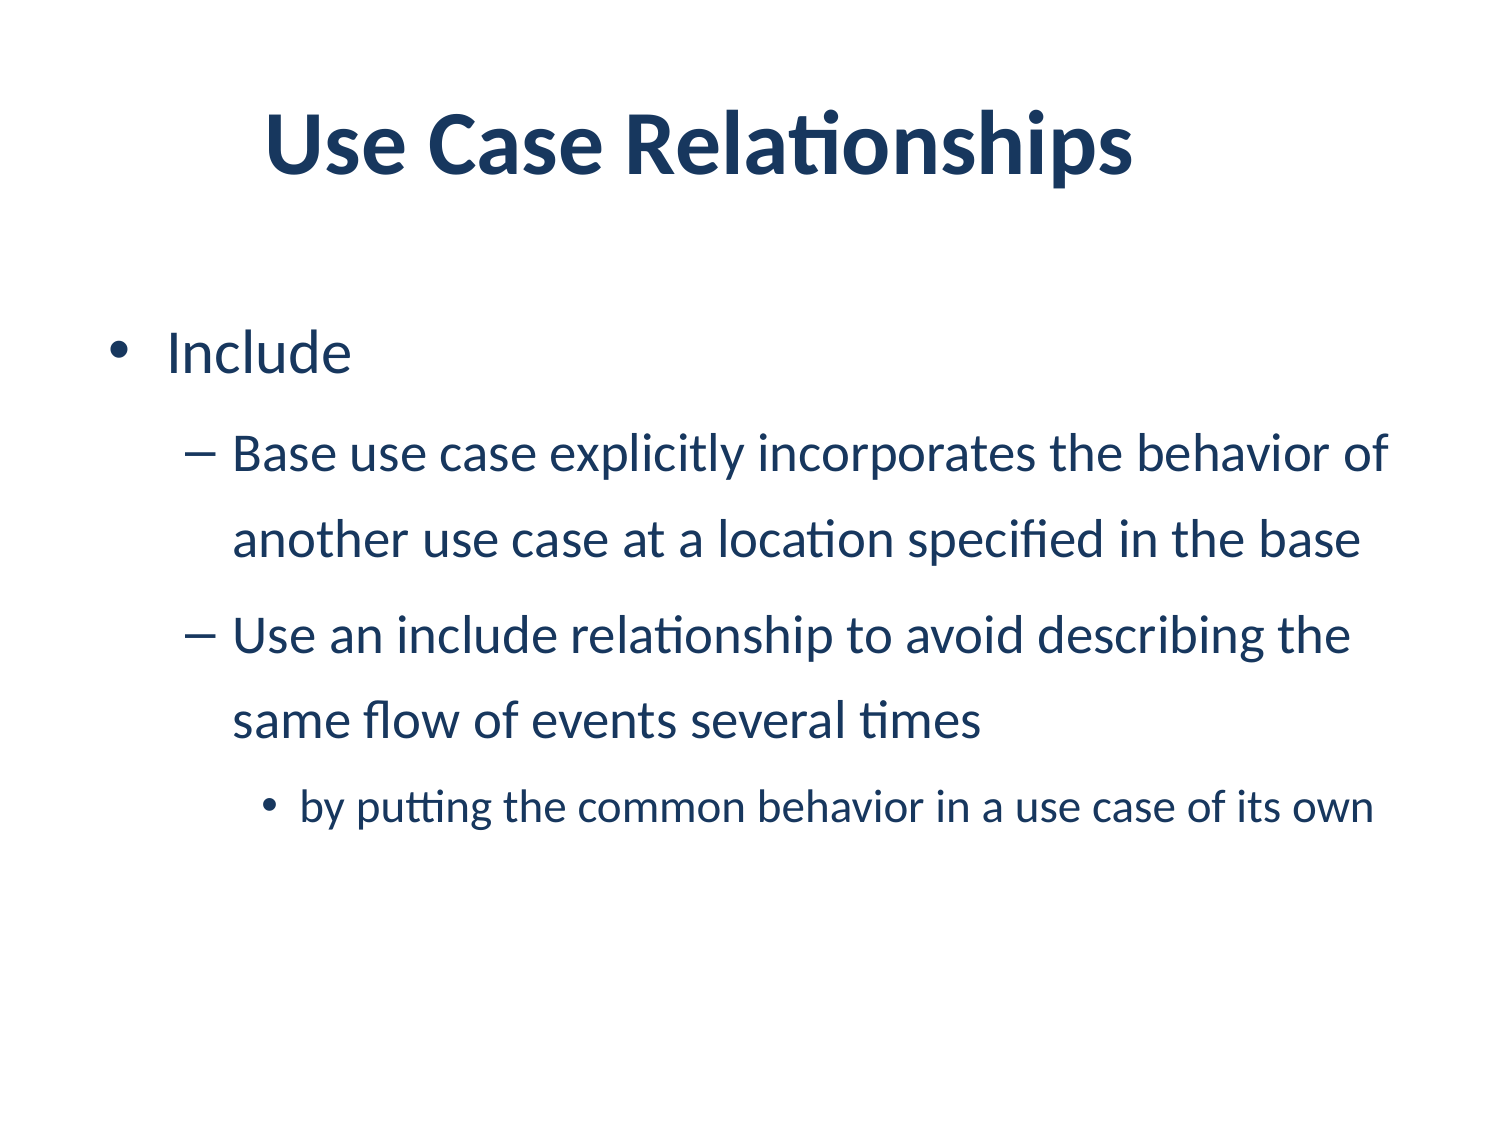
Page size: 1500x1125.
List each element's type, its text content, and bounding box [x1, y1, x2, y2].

list Include Base use case explicitly incorporates the behavior of another use case at a location specified in the base Use an include relationship to avoid describing the same flow of events several times by putting the common behavior in a use case of its own [93, 281, 1451, 963]
title Use Case Relationships [0, 42, 1426, 233]
